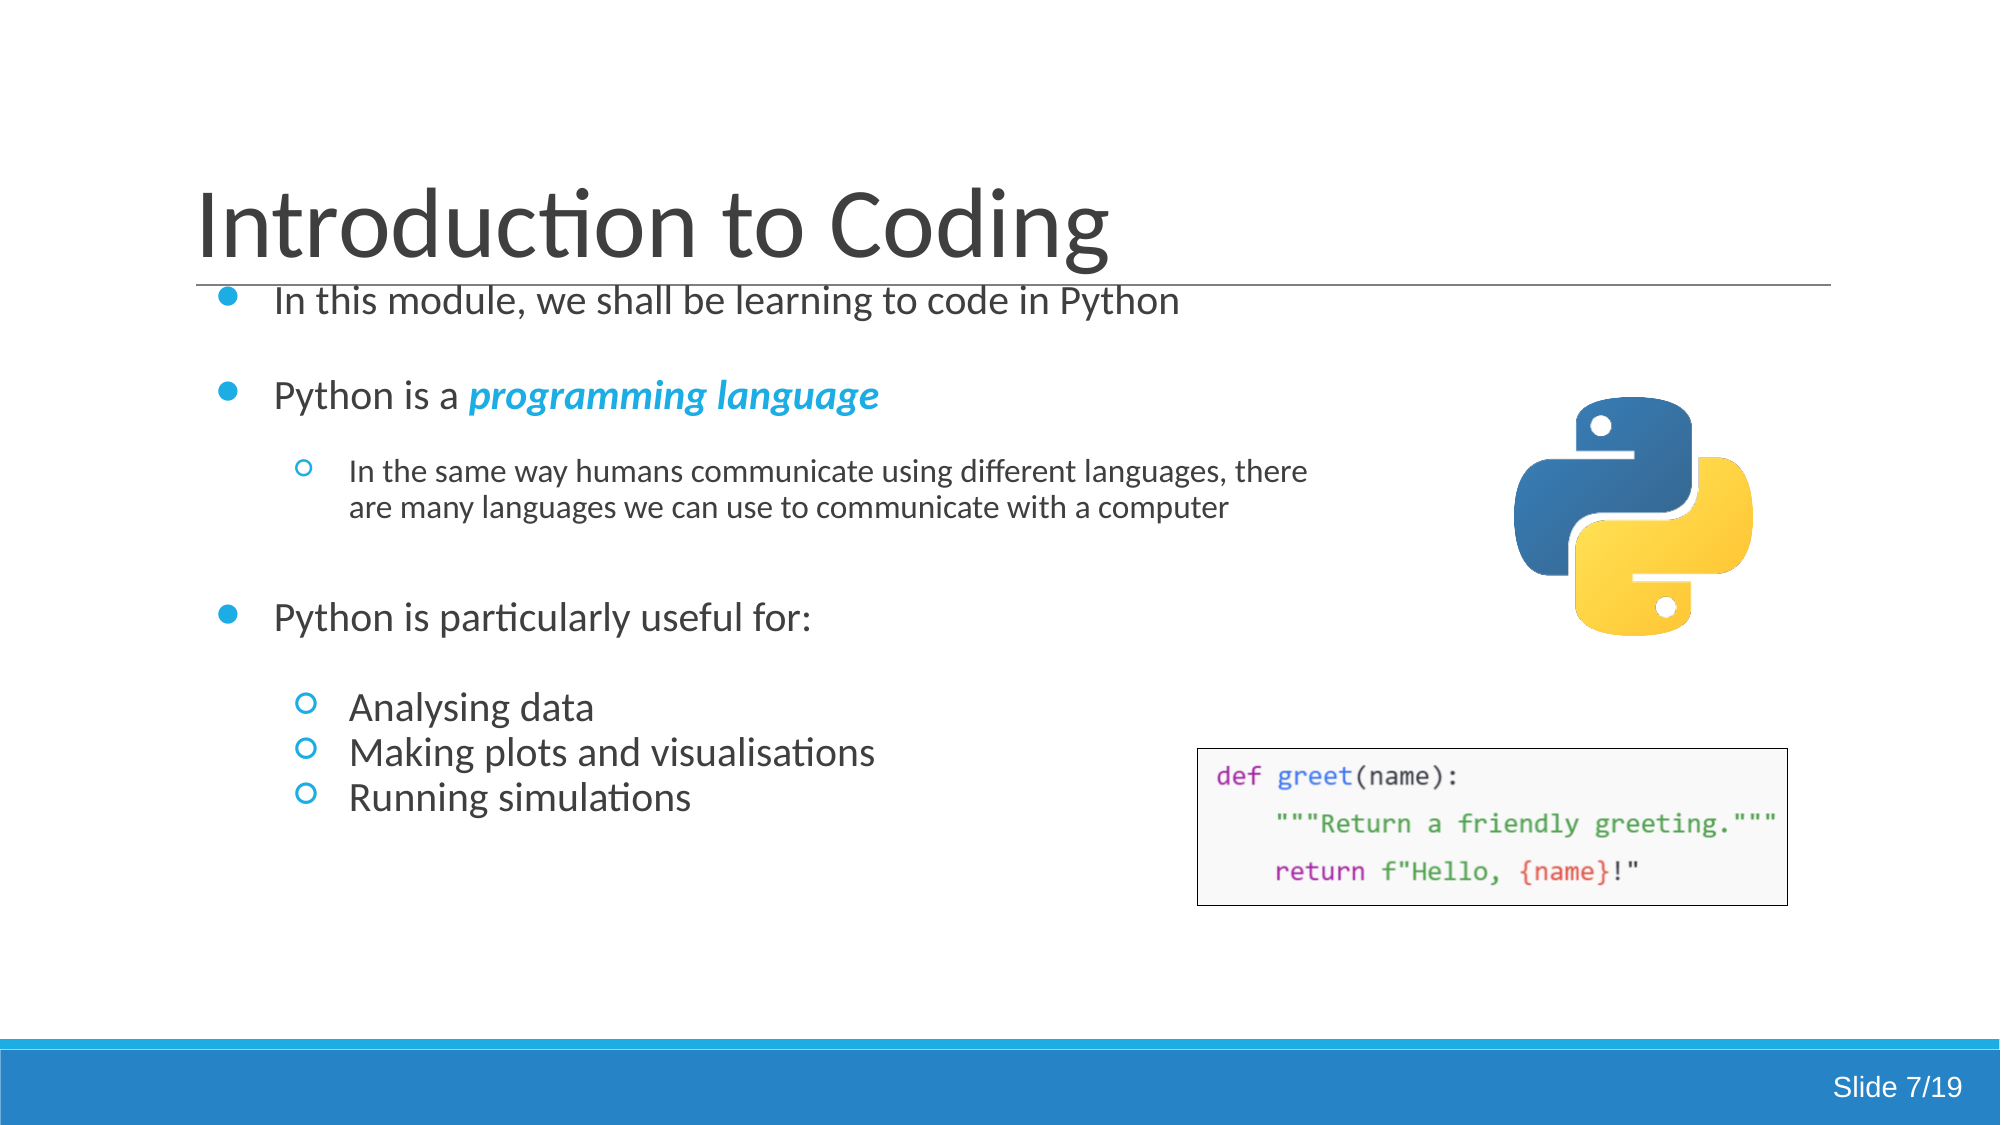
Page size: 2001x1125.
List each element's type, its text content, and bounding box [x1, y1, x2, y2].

title Introduction to Coding [180, 47, 1830, 285]
text_box In this module, we shall be learning to code in Python Python is a programming language In the same way humans communicate using different languages, there are many languages we can use to communicate with a computer Python is particularly useful for: Analysing data Making plots and visualisations Running simulations [198, 270, 1327, 856]
picture [1197, 748, 1788, 906]
text_box Slide 7/19 [1817, 1053, 2000, 1125]
picture [1514, 397, 1753, 636]
